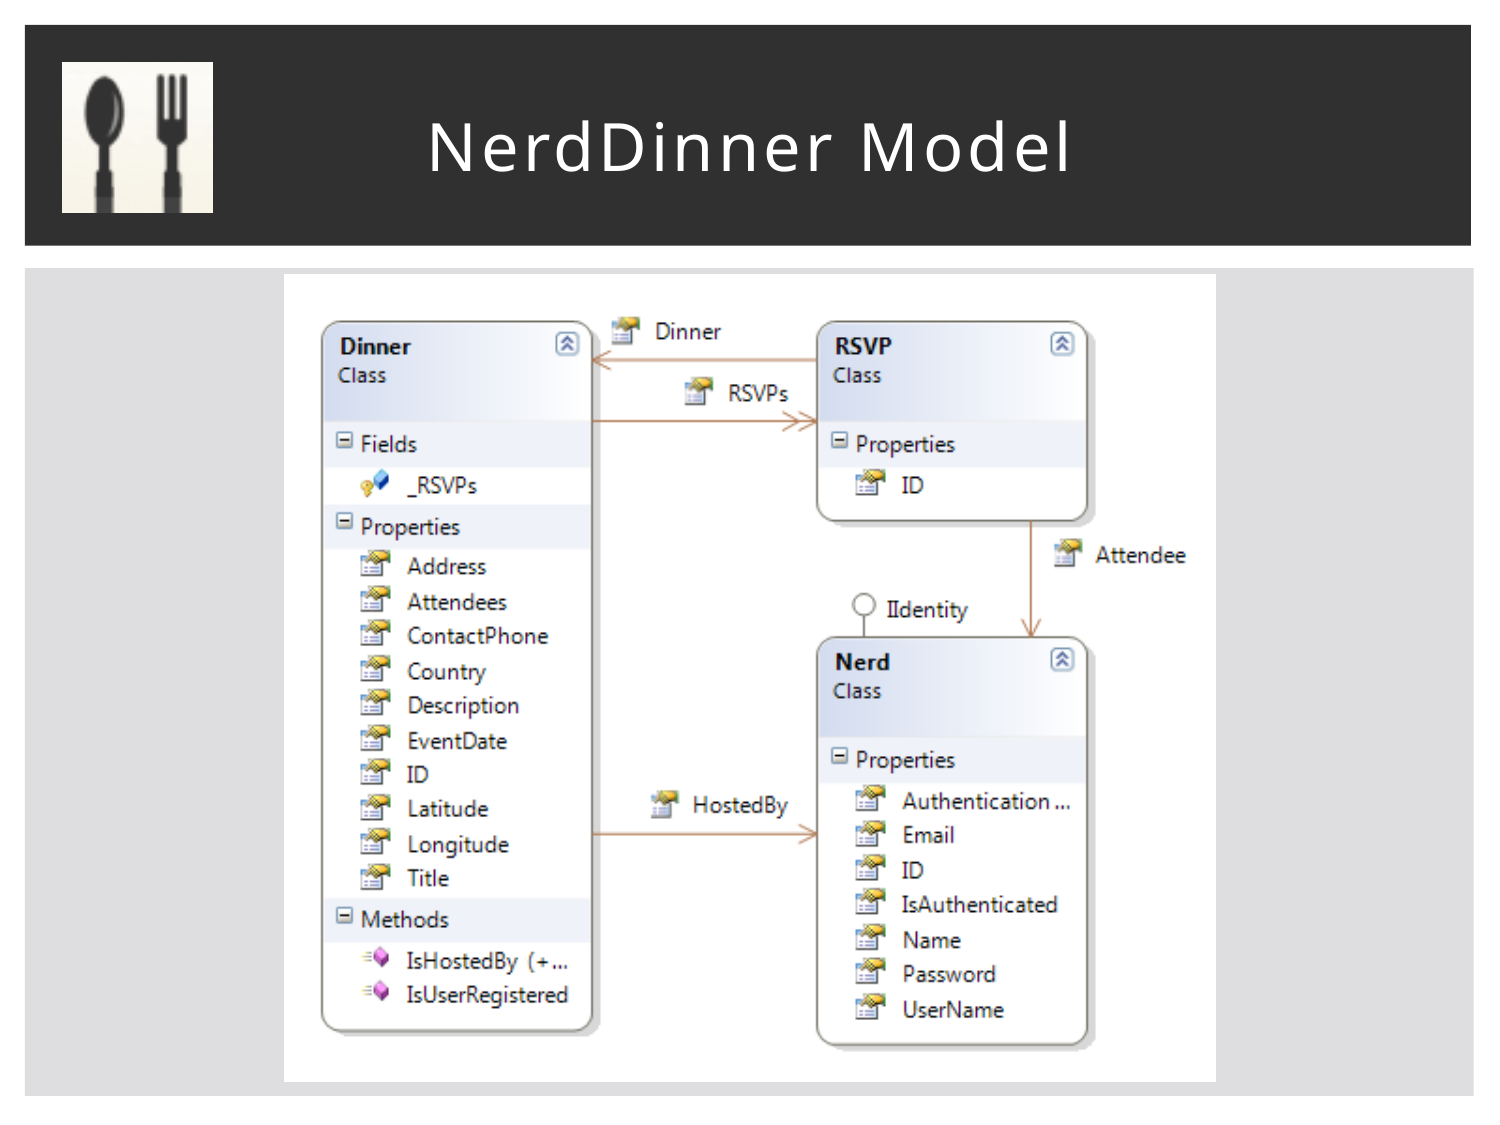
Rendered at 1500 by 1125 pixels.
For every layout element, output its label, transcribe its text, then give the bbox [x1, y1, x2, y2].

picture [62, 62, 213, 213]
title NerdDinner Model [62, 58, 1438, 232]
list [283, 274, 1217, 1082]
